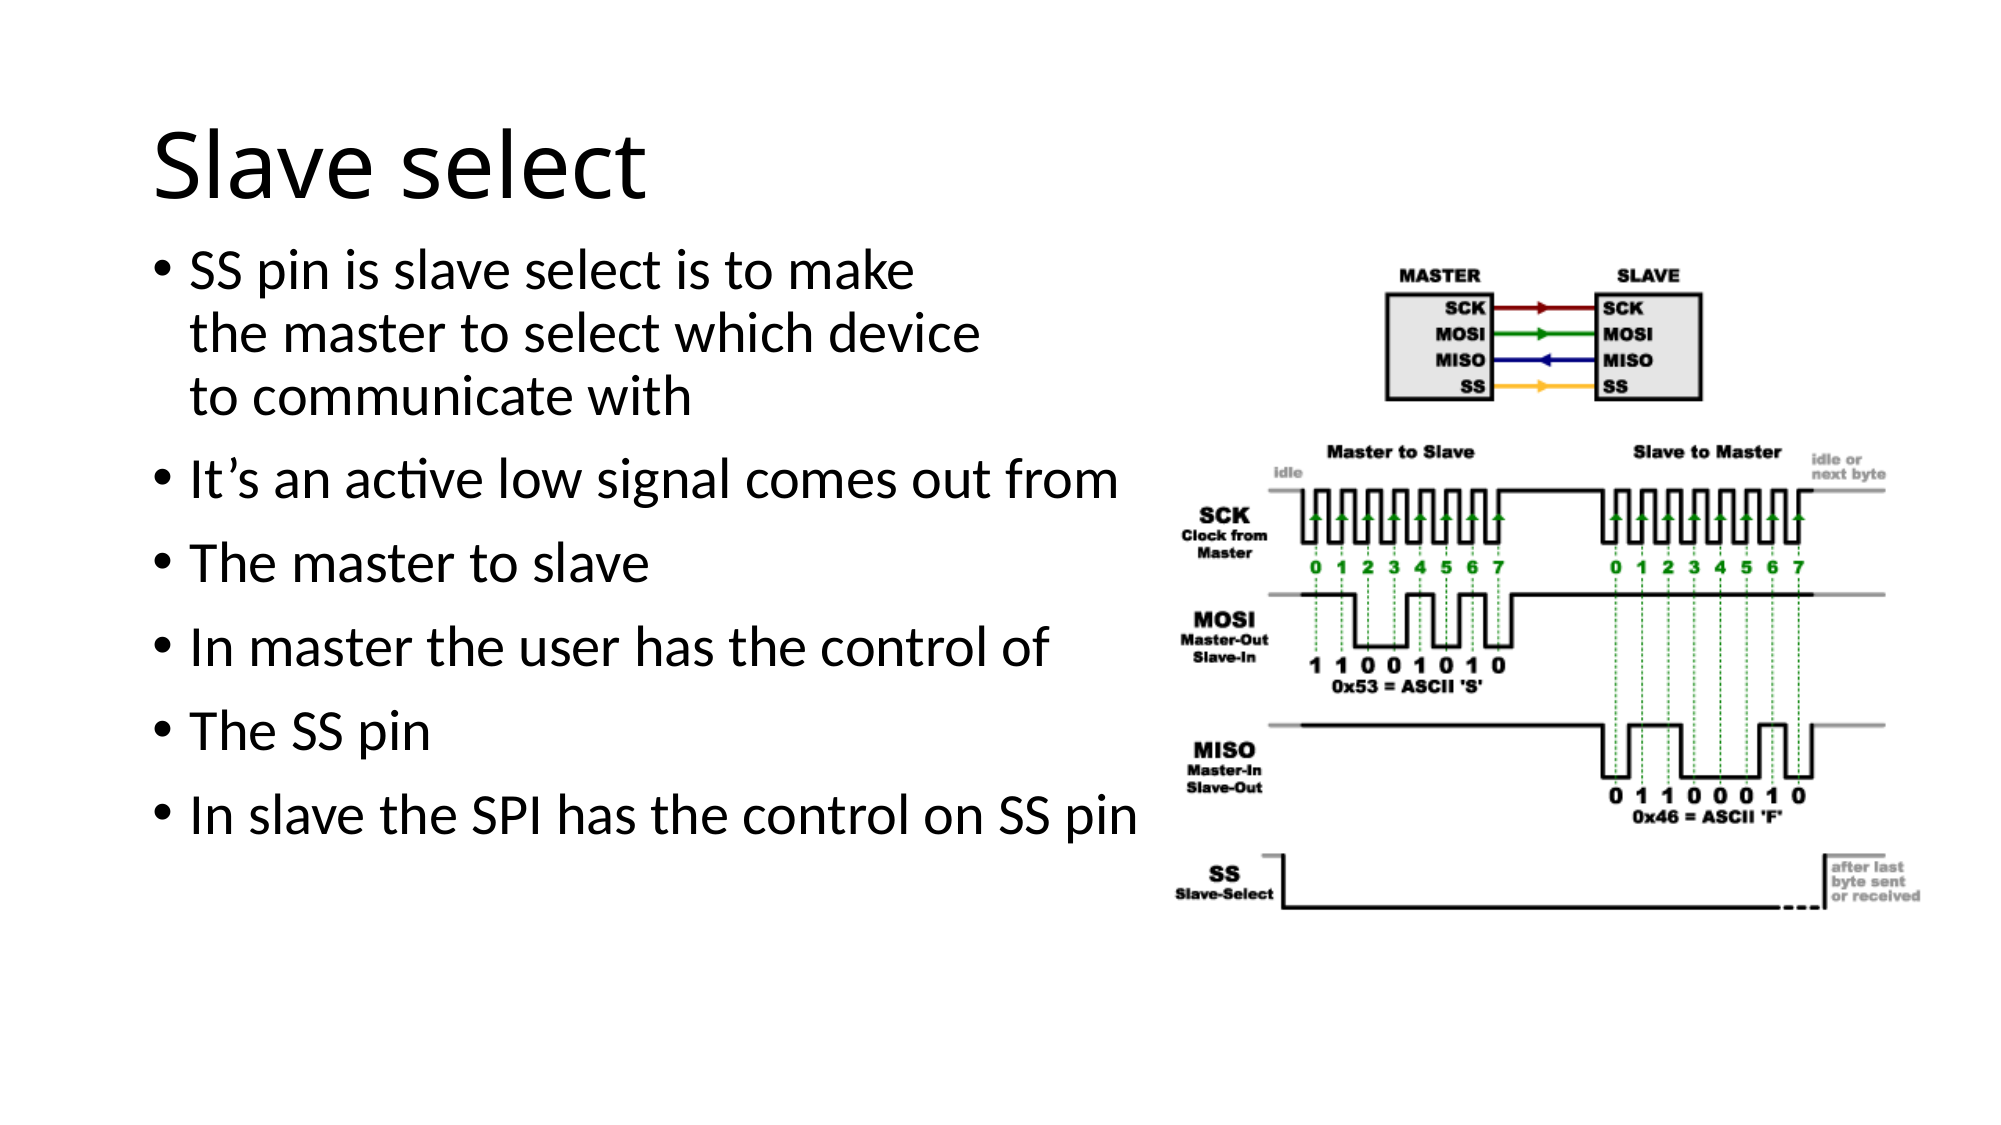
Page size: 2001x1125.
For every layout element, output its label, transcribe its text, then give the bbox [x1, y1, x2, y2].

title Slave select [137, 59, 1863, 231]
list SS pin is slave select is to make the master to select which device to communicate with It’s an active low signal comes out from The master to slave In master the user has the control of The SS pin In slave the SPI has the control on SS pin [137, 231, 1863, 946]
picture [1153, 256, 1936, 921]
